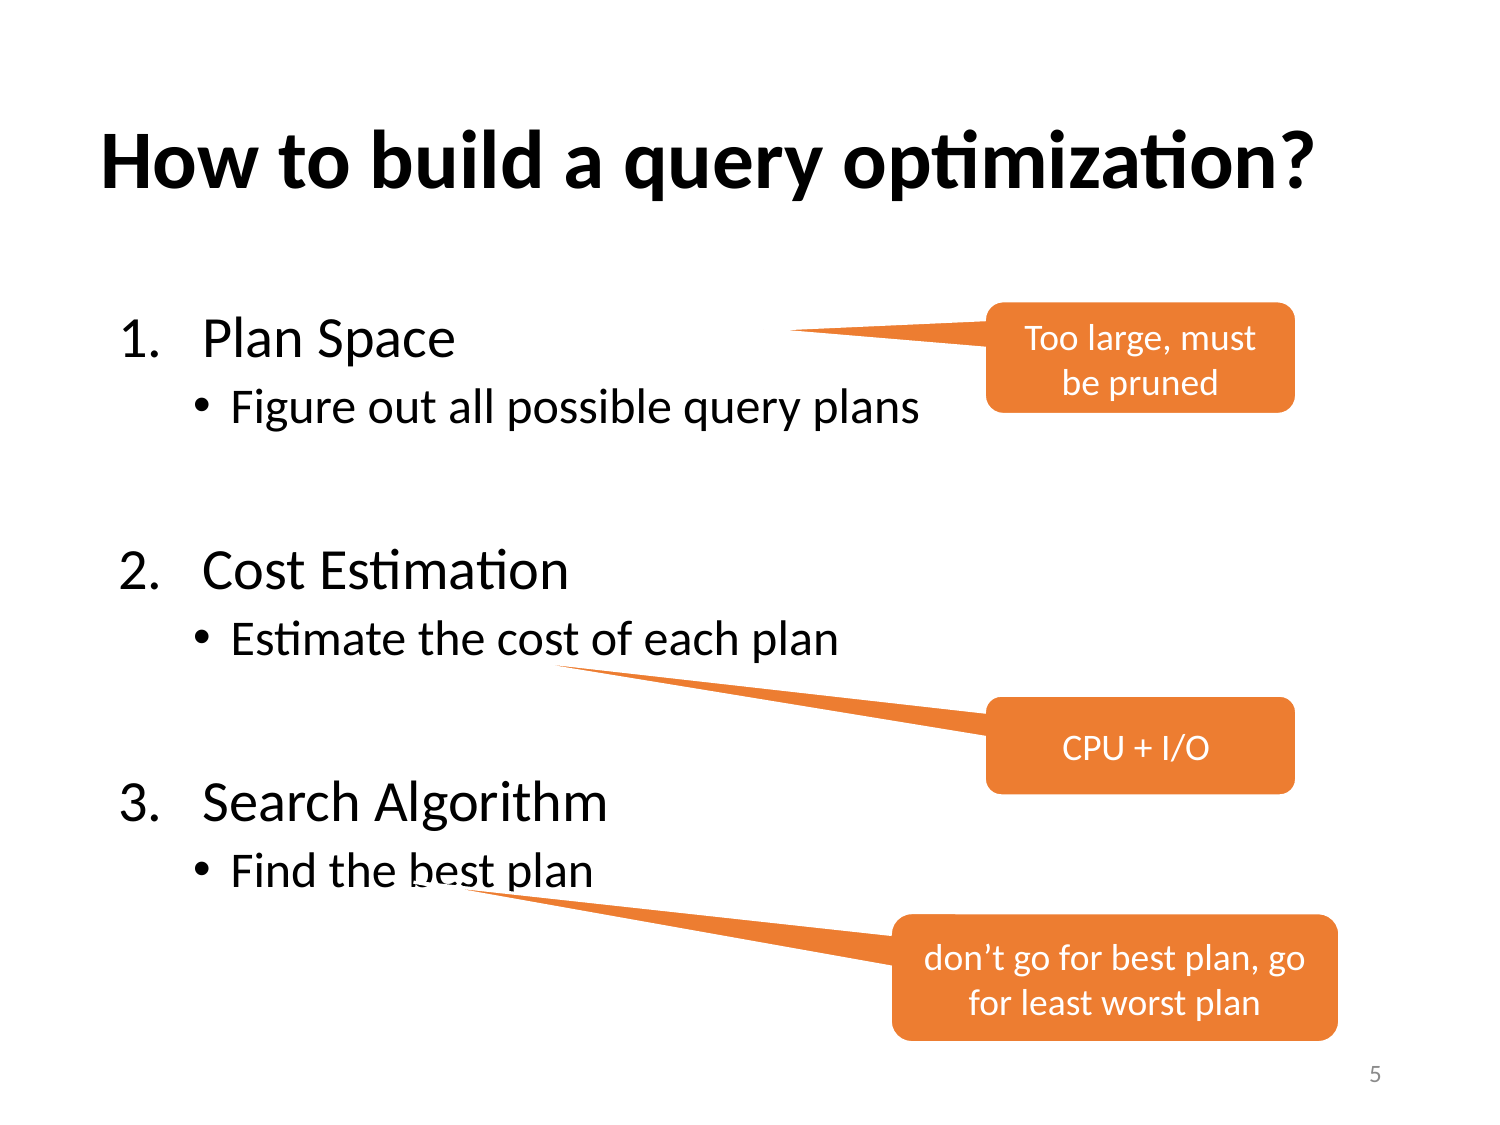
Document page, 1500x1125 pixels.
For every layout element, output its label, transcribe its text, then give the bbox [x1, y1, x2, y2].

text_box CPU + I/O [486, 654, 1299, 798]
list Plan Space Figure out all possible query plans Cost Estimation Estimate the cost of each plan Search Algorithm Find the best plan [103, 299, 1397, 1014]
slide_number 5 [1059, 1042, 1397, 1103]
text_box don’t go for best plan, go for least worst plan [413, 880, 1342, 1045]
text_box Too large, must be pruned [763, 299, 1299, 417]
title How to build a query optimization? [85, 52, 1465, 271]
